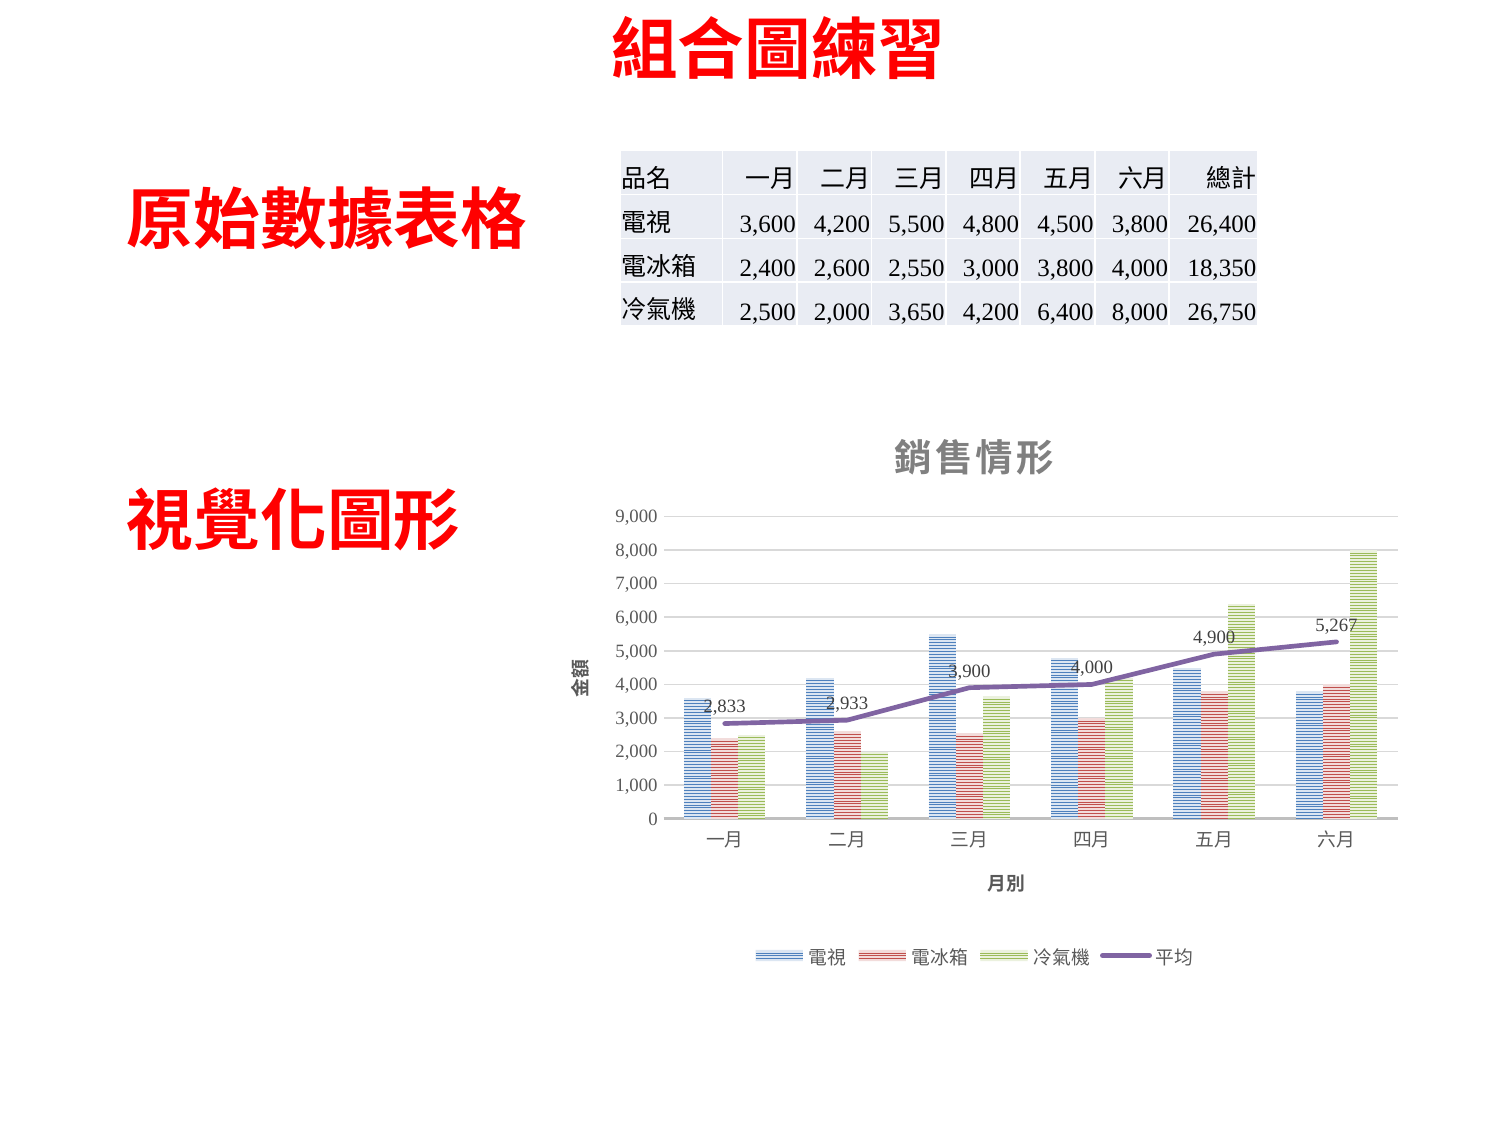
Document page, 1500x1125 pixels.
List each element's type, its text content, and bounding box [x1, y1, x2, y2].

table_cell 26,750 [1170, 283, 1257, 325]
table_header 五月 [1021, 151, 1094, 194]
table_cell 3,600 [723, 195, 796, 238]
table_cell 2,600 [798, 239, 871, 281]
table_header 一月 [723, 151, 796, 194]
table_cell 2,550 [872, 239, 945, 281]
table_cell 8,000 [1096, 283, 1168, 325]
table_cell 5,500 [872, 195, 945, 238]
table_cell 6,400 [1021, 283, 1094, 325]
chart [533, 396, 1416, 976]
table_cell 2,500 [723, 283, 796, 325]
table_cell 26,400 [1170, 195, 1257, 238]
table_header 三月 [872, 151, 945, 194]
table_cell 冷氣機 [621, 283, 722, 325]
table_cell 3,800 [1096, 195, 1168, 238]
text_box 視覺化圖形 [112, 470, 528, 566]
table_cell 電冰箱 [621, 239, 722, 281]
table_header 四月 [947, 151, 1019, 194]
table_cell 3,650 [872, 283, 945, 325]
table_cell 電視 [621, 195, 722, 238]
table_cell 4,800 [947, 195, 1019, 238]
table_cell 18,350 [1170, 239, 1257, 281]
table_cell 3,800 [1021, 239, 1094, 281]
table_header 品名 [621, 151, 722, 194]
table_cell 4,200 [947, 283, 1019, 325]
table_cell 2,400 [723, 239, 796, 281]
table_cell 2,000 [798, 283, 871, 325]
table_cell 3,000 [947, 239, 1019, 281]
text_box 原始數據表格 [112, 169, 561, 265]
table_cell 4,000 [1096, 239, 1168, 281]
table_cell 4,200 [798, 195, 871, 238]
table_cell 4,500 [1021, 195, 1094, 238]
text_box 組合圖練習 [596, 0, 1341, 95]
table_header 總計 [1170, 151, 1257, 194]
table_header 二月 [798, 151, 871, 194]
table_header 六月 [1096, 151, 1168, 194]
